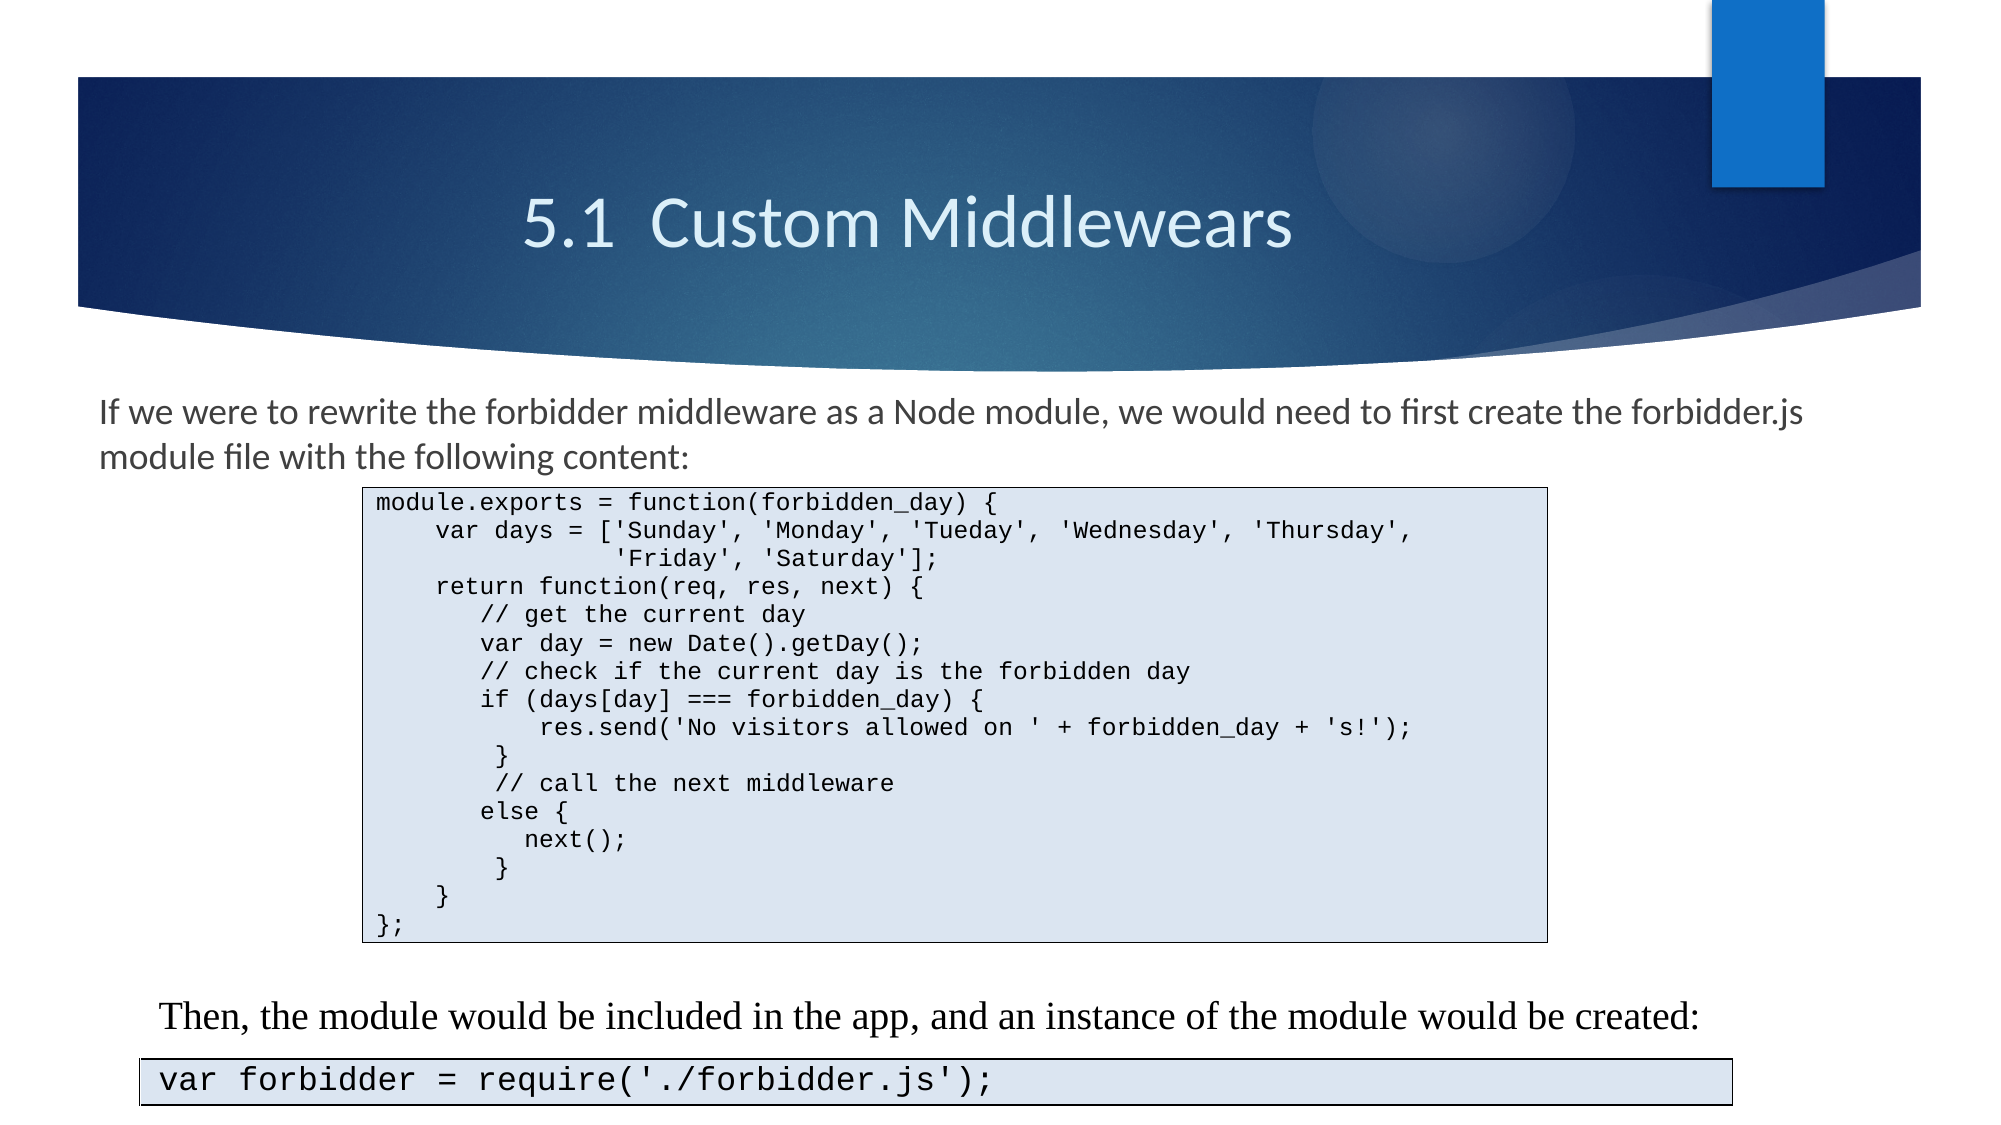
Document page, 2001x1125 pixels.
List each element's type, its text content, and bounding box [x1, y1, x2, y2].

picture [138, 992, 1738, 1125]
list If we were to rewrite the forbidder middleware as a Node module, we would need to first create the forbidder.js module file with the following content: [83, 379, 1925, 1125]
title 5.1 Custom Middlewears [189, 159, 1627, 276]
picture [361, 486, 1552, 944]
